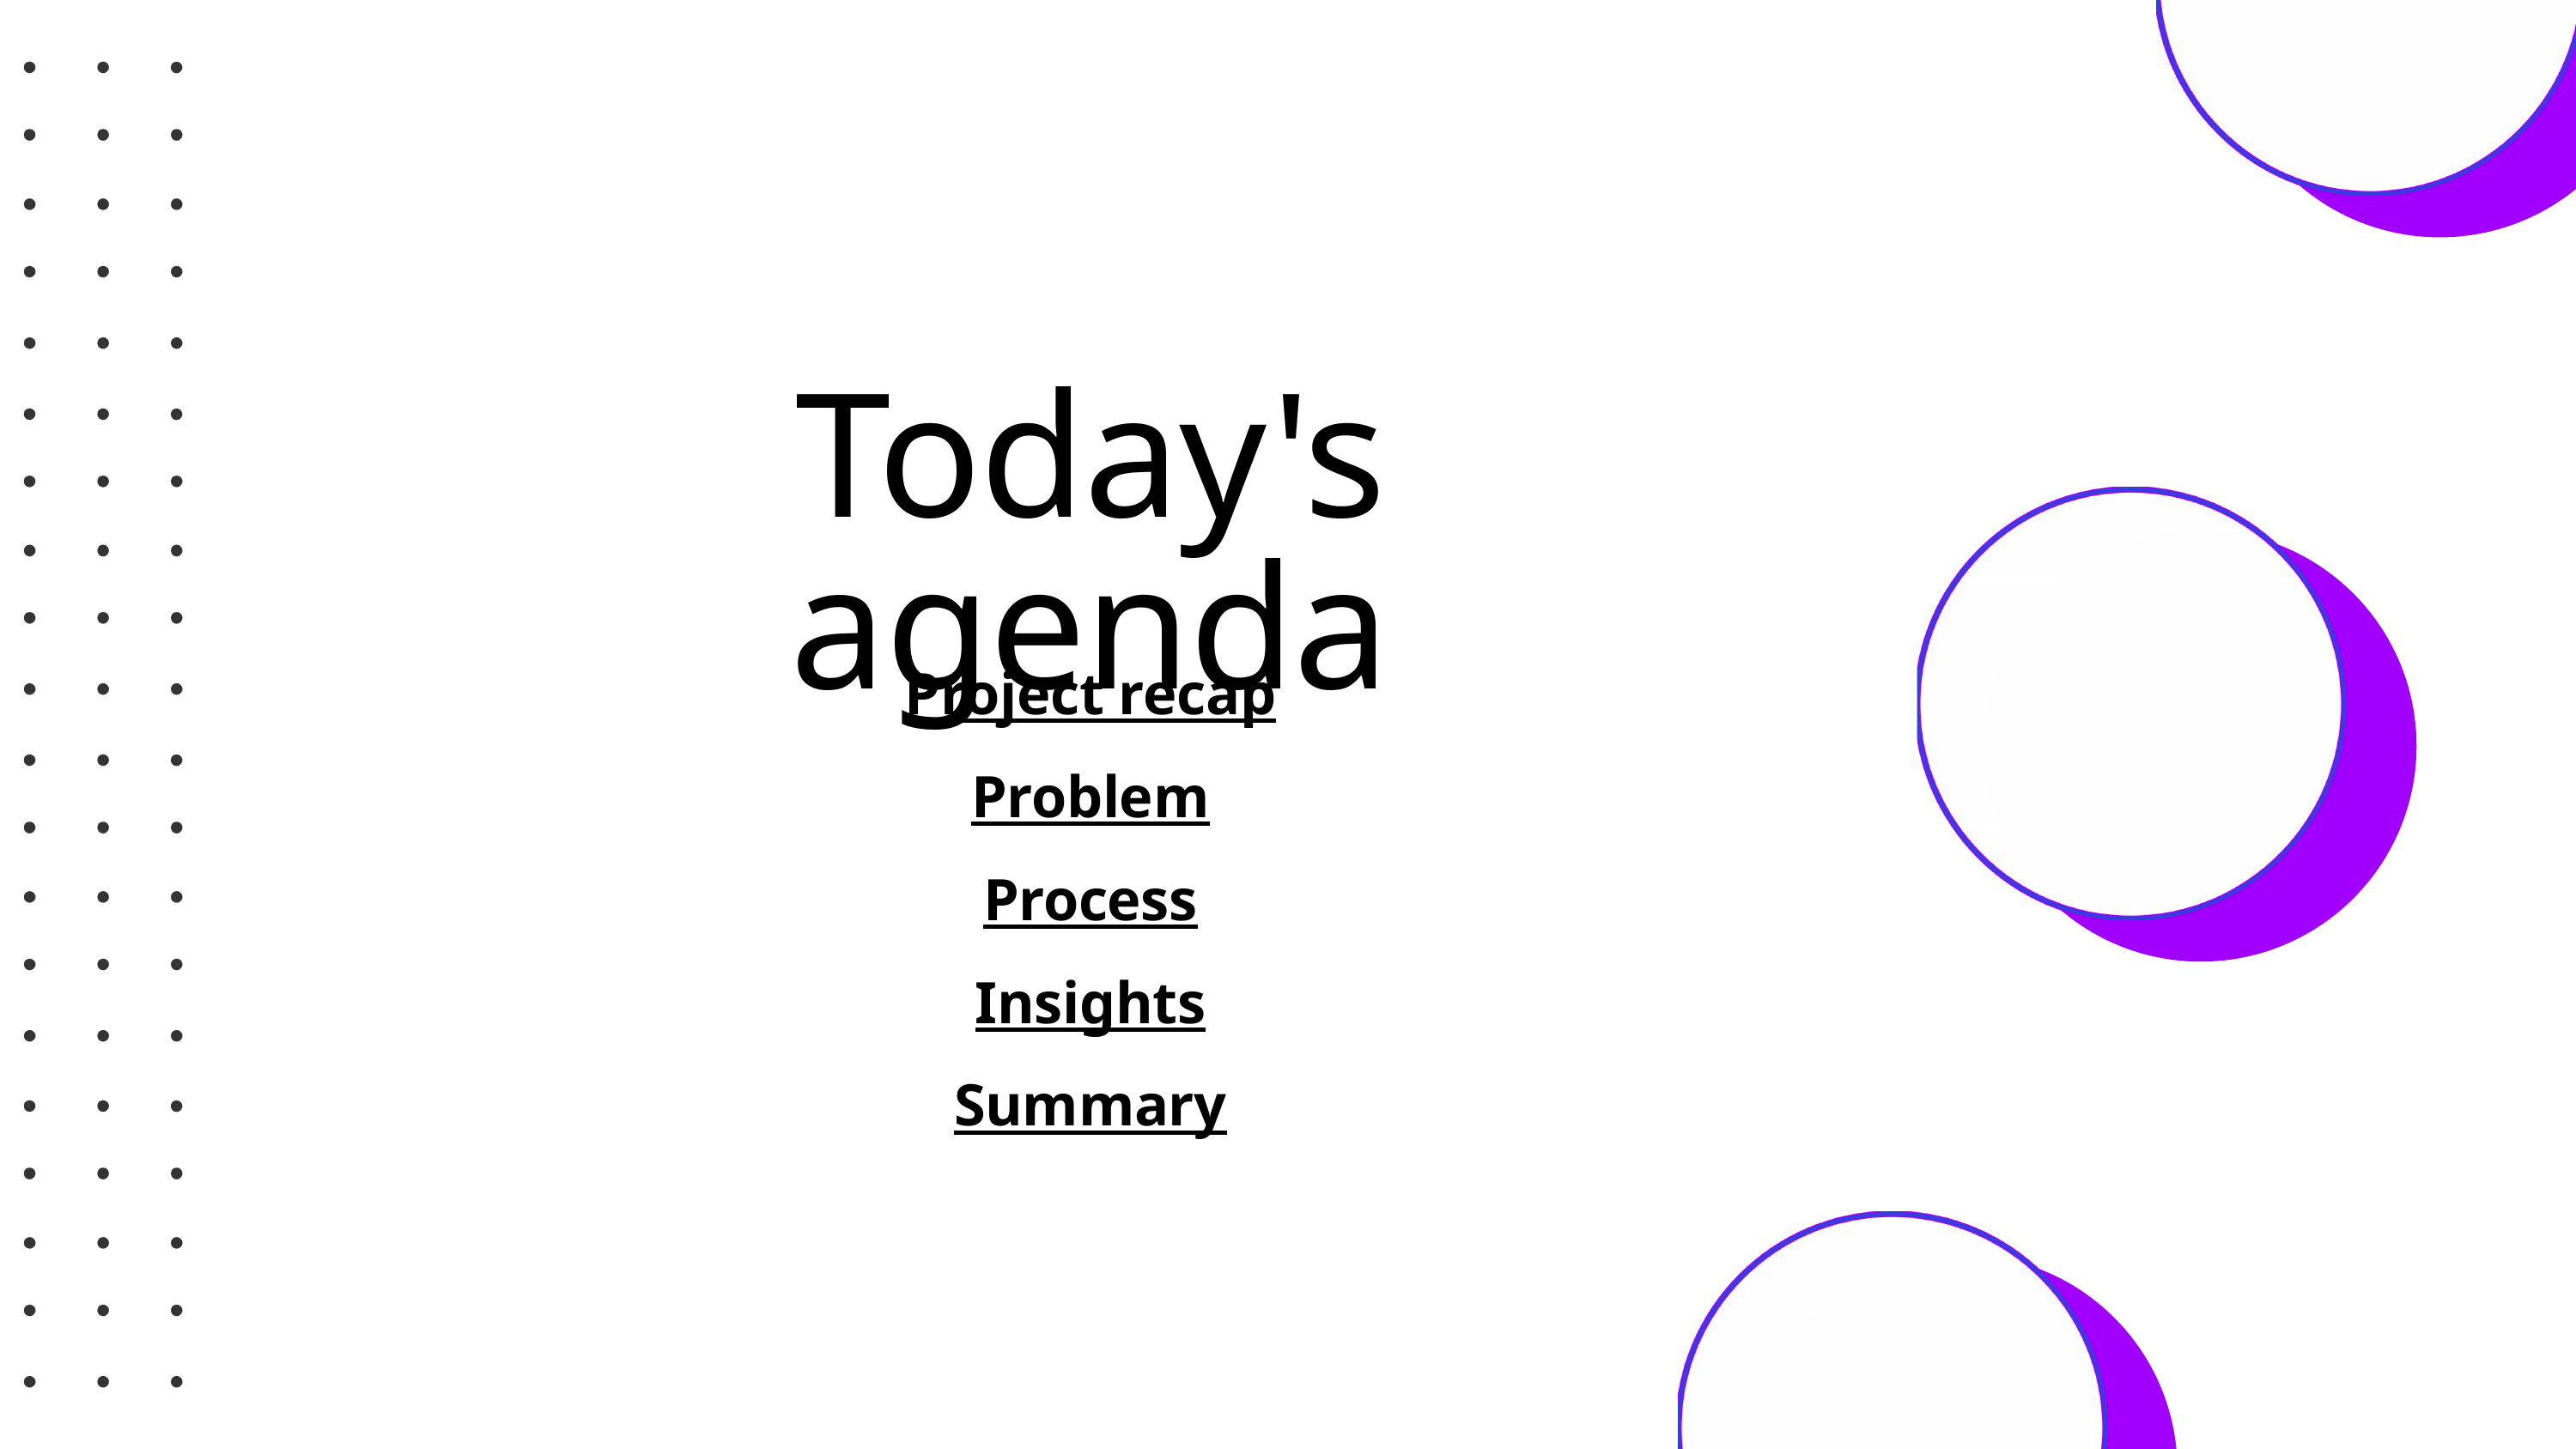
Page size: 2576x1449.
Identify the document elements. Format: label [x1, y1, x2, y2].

text_box [1917, 487, 2417, 962]
text_box [0, 57, 187, 1392]
text_box [2155, 0, 2576, 238]
text_box [1677, 1210, 2178, 1449]
text_box [479, 379, 1702, 1133]
